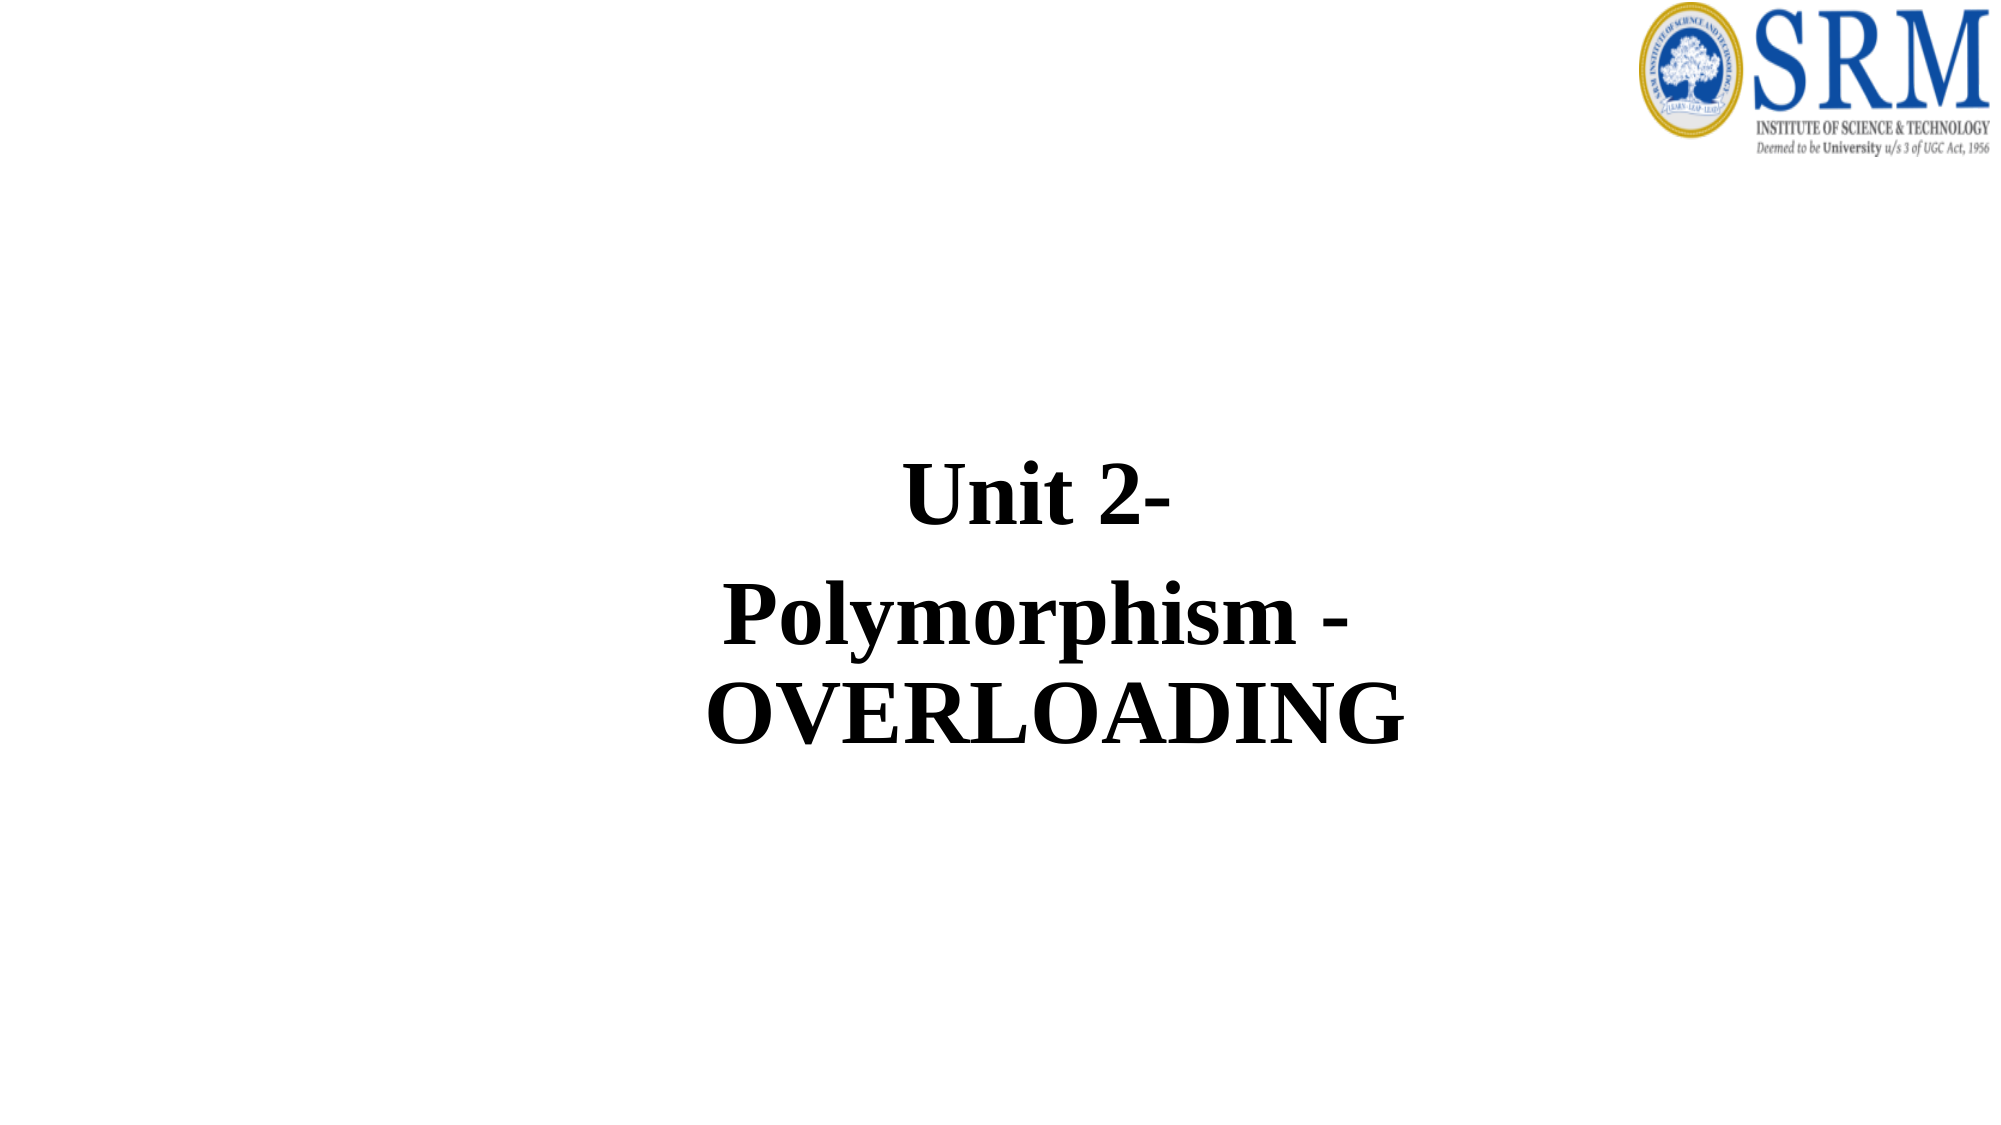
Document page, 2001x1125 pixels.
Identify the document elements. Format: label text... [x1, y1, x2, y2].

picture [1638, 2, 1991, 157]
list Unit 2- Polymorphism - OVERLOADING [399, 187, 1675, 868]
